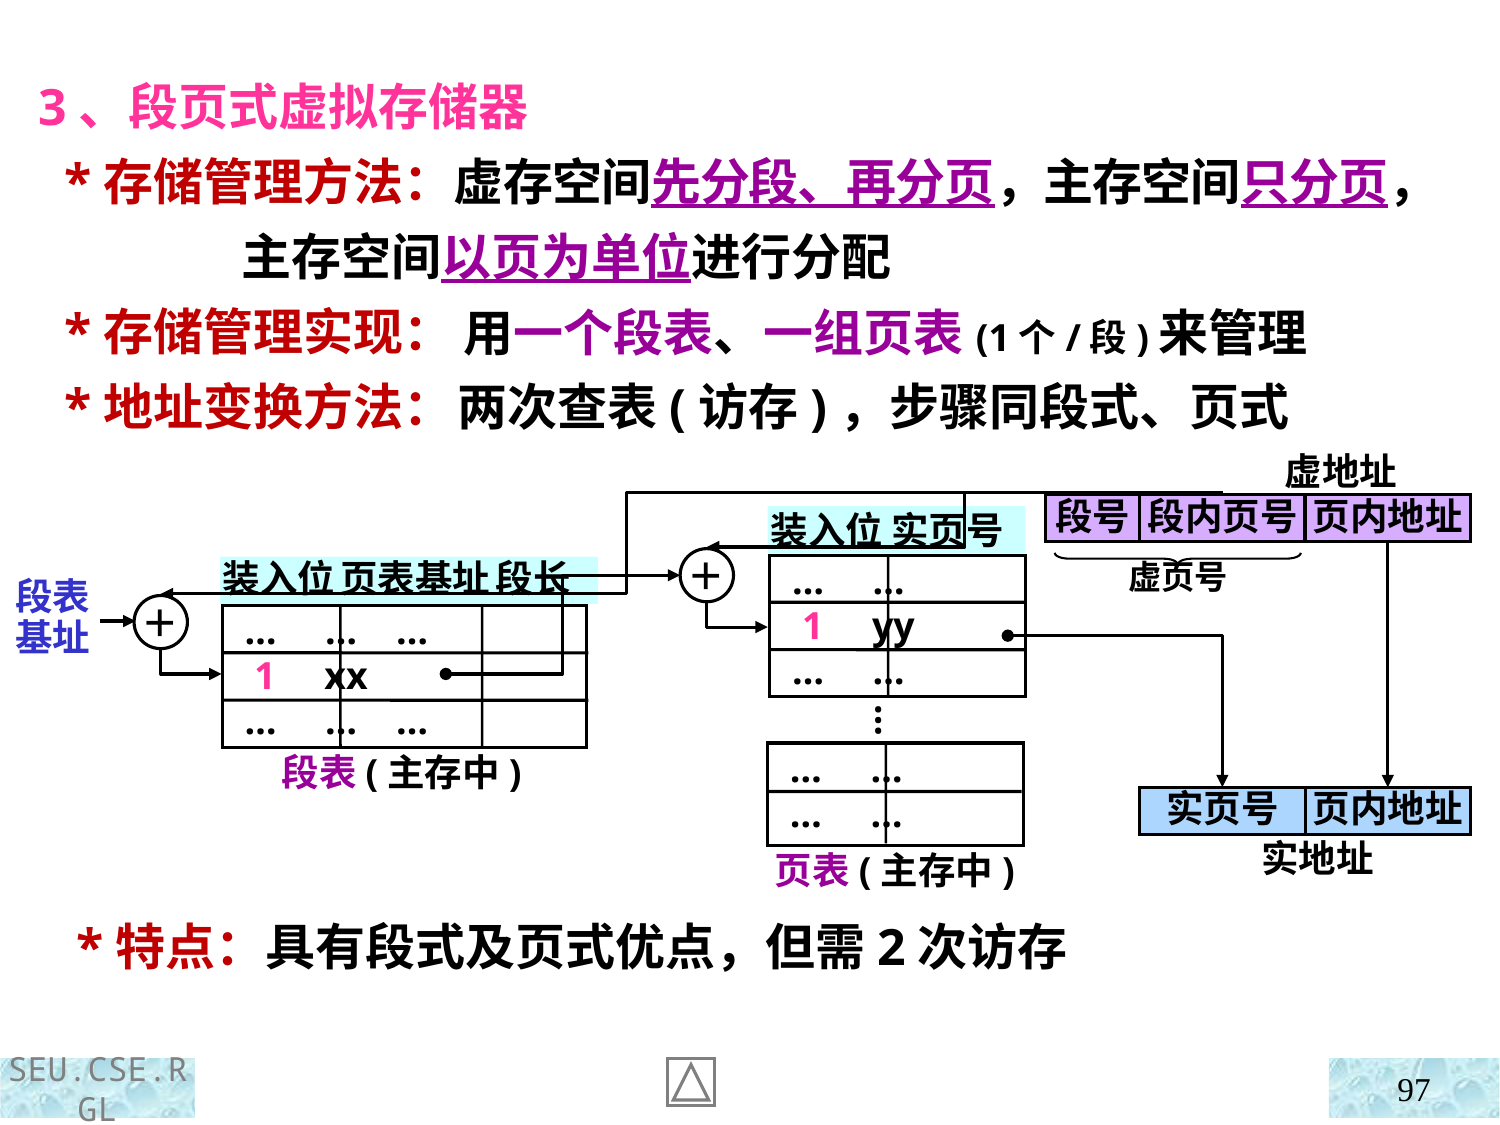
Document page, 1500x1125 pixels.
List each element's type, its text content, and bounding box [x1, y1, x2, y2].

text_box [667, 1058, 715, 1106]
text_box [11, 506, 1026, 894]
text_box 10 [0, 1058, 195, 1118]
text_box *特点：具有段式及页式优点，但需2次访存 [35, 893, 1477, 983]
text_box 用一个段表、一组页表(1个/段)来管理 [448, 278, 1471, 353]
slide_number 97 [1328, 1058, 1500, 1118]
text_box 3、段页式虚拟存储器 *存储管理方法：虚存空间先分段、再分页，主存空间只分页， 主存空间以页为单位进行分配 *存储管理实现： *地址变换方法： [23, 53, 1471, 443]
text_box 两次查表(访存)，步骤同段式、页式 [442, 353, 1471, 444]
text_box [1045, 447, 1471, 882]
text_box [160, 492, 1223, 788]
